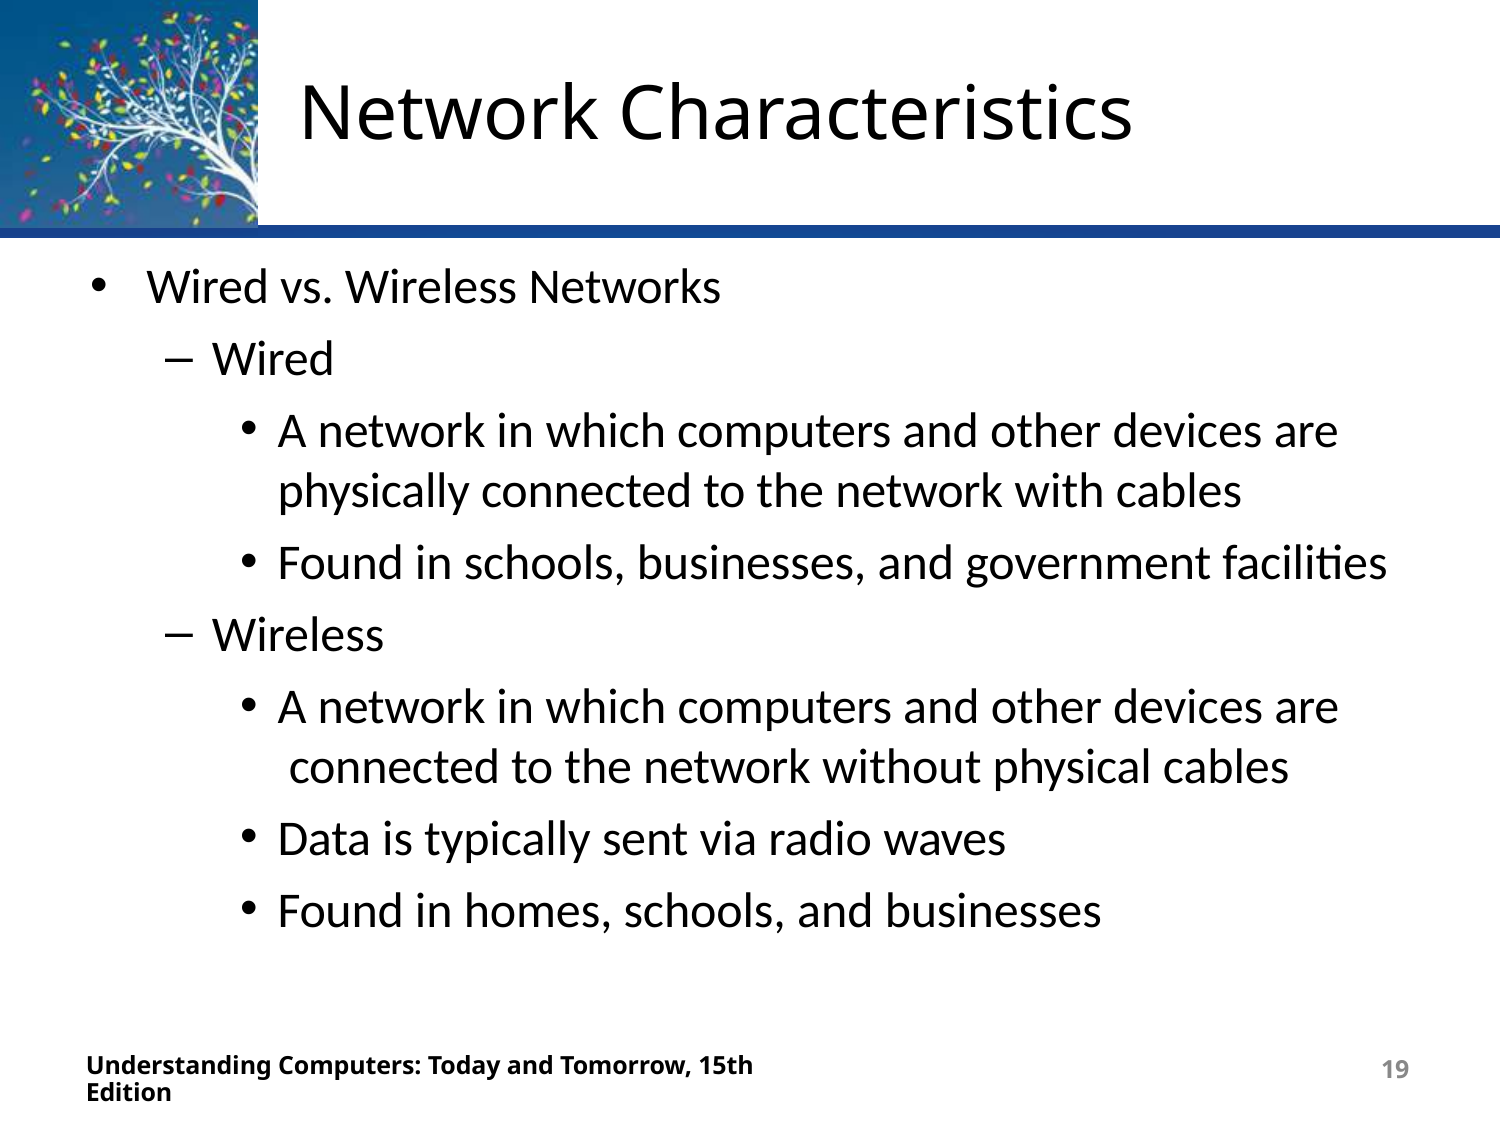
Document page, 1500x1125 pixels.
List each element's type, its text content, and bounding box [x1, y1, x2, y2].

picture [0, 0, 196, 464]
text_box Wired vs. Wireless Networks Wired A network in which computers and other devices are physically connected to the network with cables Found in schools, businesses, and government facilities Wireless A network in which computers and other devices are connected to the network without physical cables Data is typically sent via radio waves Found in homes, schools, and businesses [87, 253, 1397, 938]
picture [1304, 225, 1500, 238]
slide_number 19 [1376, 1059, 1415, 1125]
title Network Characteristics [196, 0, 1304, 253]
footer Understanding Computers: Today and Tomorrow, 15th Edition [83, 1052, 821, 1125]
